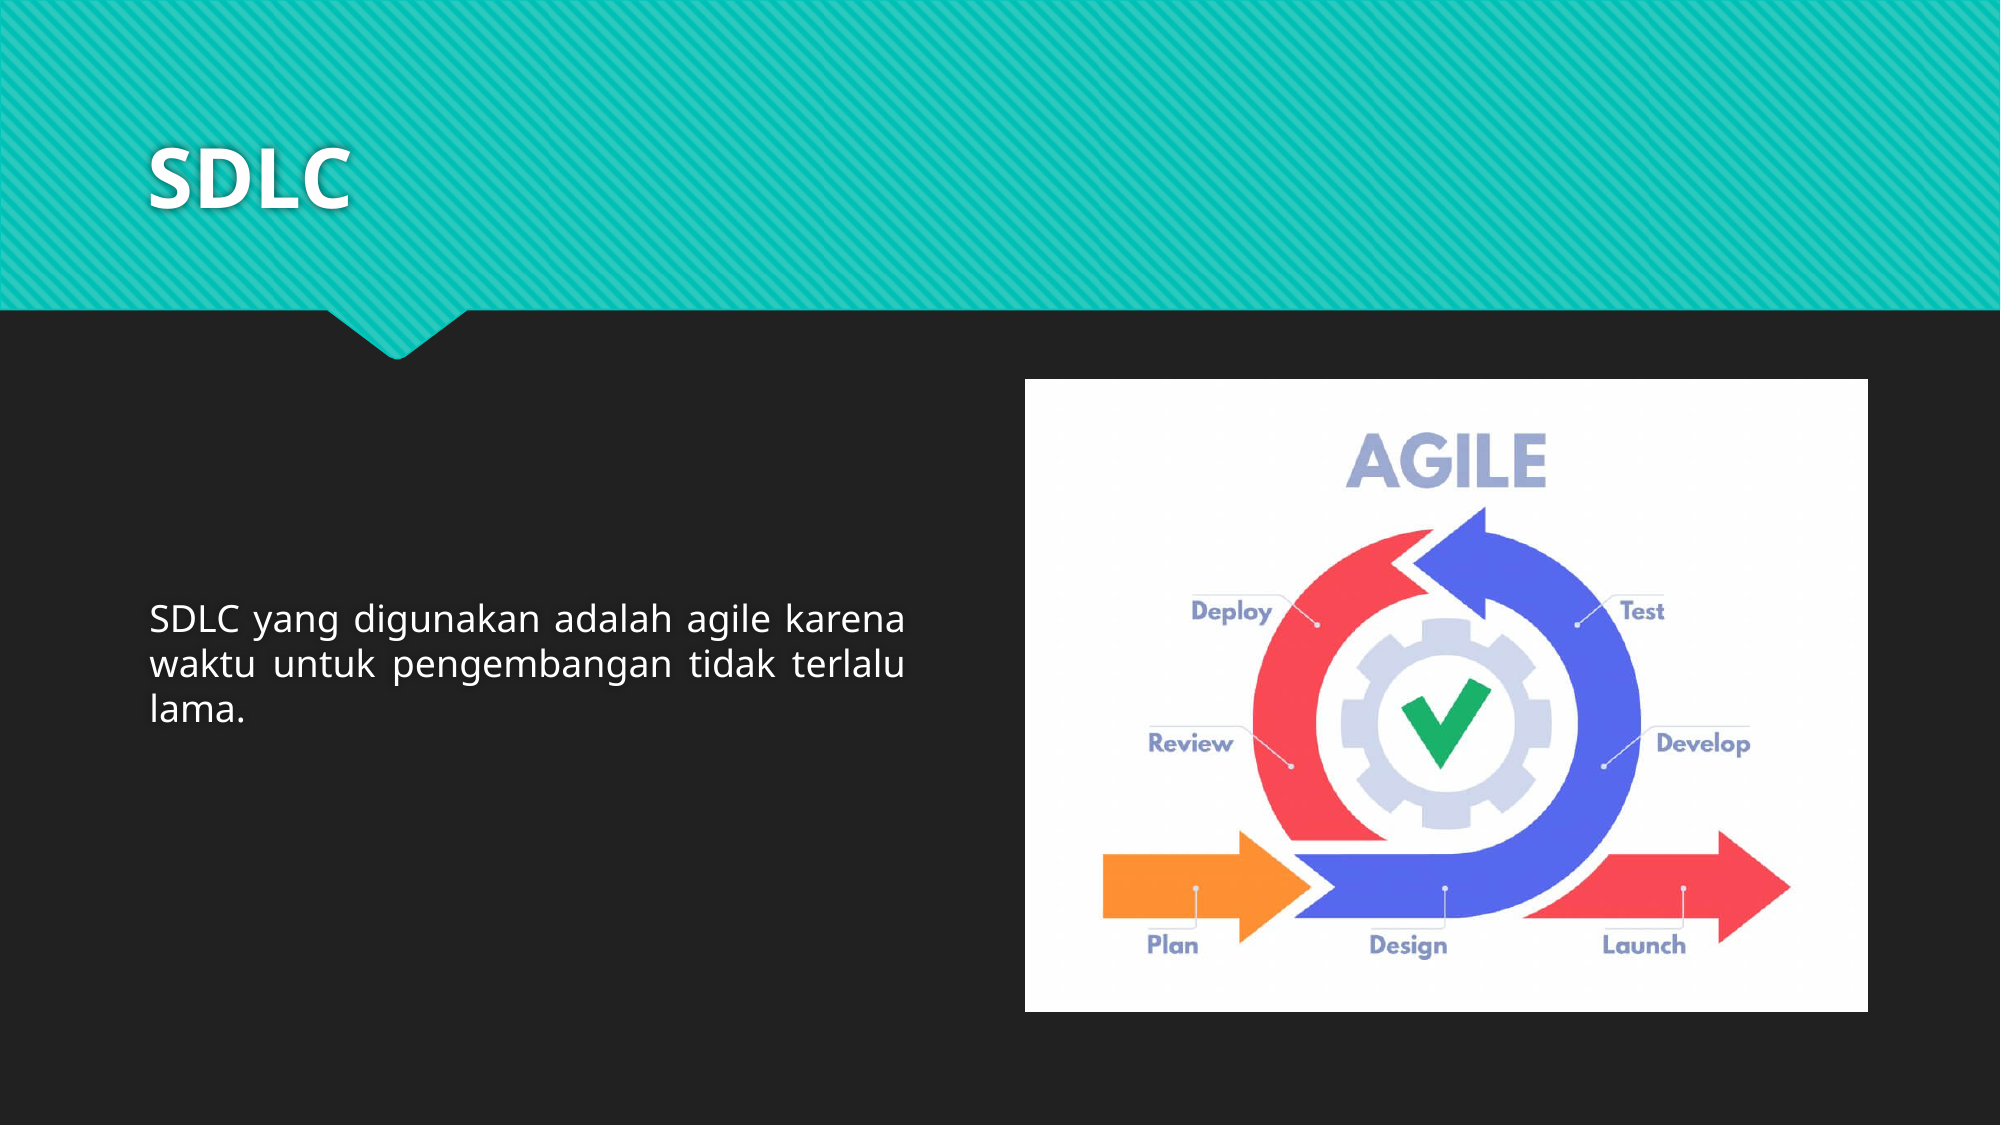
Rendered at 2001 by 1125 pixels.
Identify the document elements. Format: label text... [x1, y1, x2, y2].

title SDLC [132, 73, 1868, 233]
list SDLC yang digunakan adalah agile karena waktu untuk pengembangan tidak terlalu lama. [134, 364, 922, 962]
picture [1025, 379, 1868, 1012]
